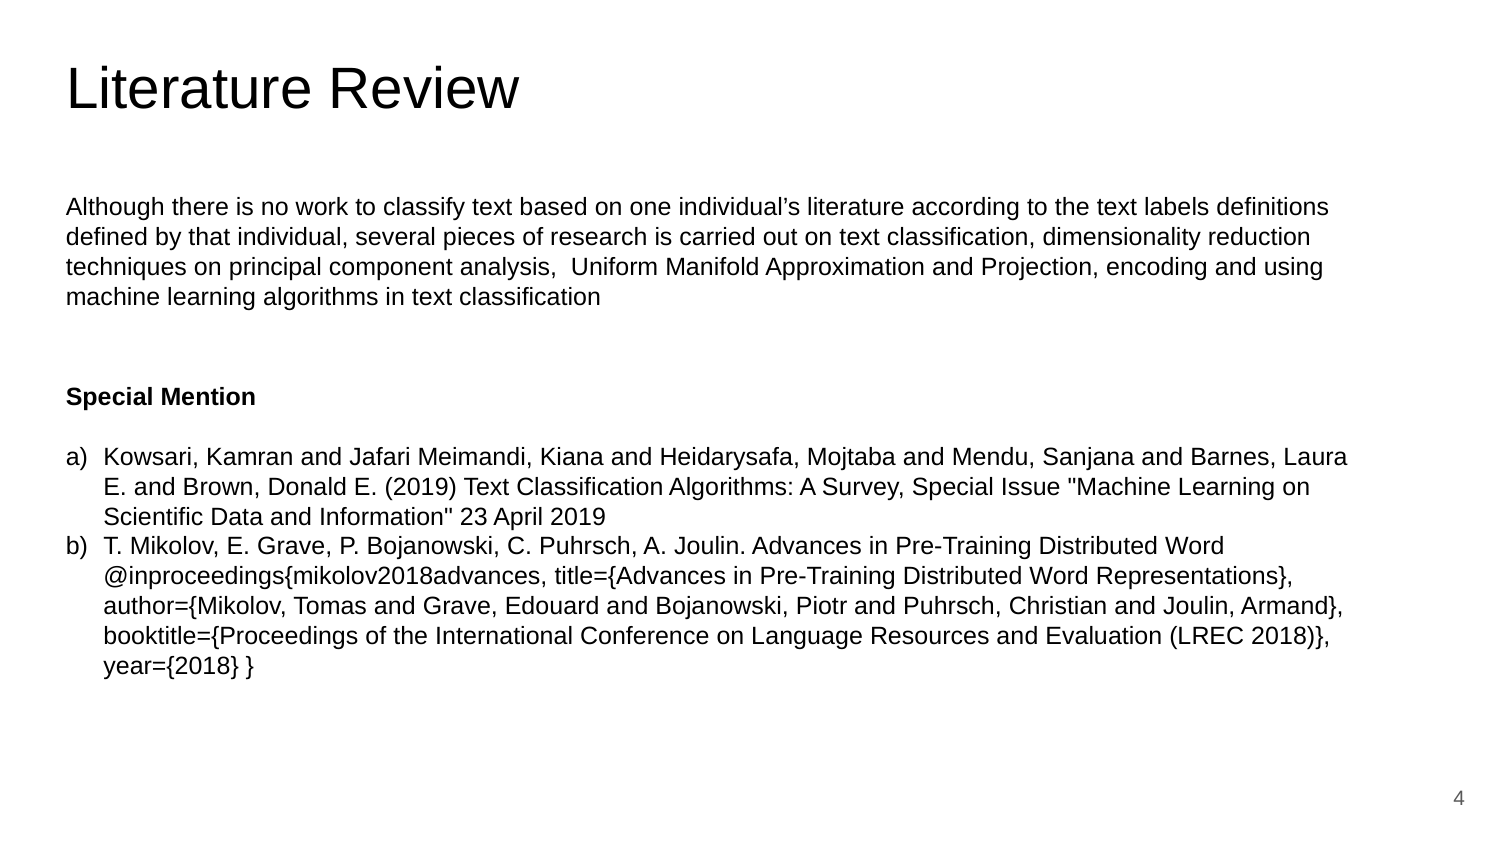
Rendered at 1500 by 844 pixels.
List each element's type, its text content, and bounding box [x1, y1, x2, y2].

text_box Although there is no work to classify text based on one individual’s literature according to the text labels definitions defined by that individual, several pieces of research is carried out on text classification, dimensionality reduction techniques on principal component analysis, Uniform Manifold Approximation and Projection, encoding and using machine learning algorithms in text classification [51, 182, 1396, 318]
slide_number 4 [1389, 764, 1480, 830]
text_box Special Mention Kowsari, Kamran and Jafari Meimandi, Kiana and Heidarysafa, Mojtaba and Mendu, Sanjana and Barnes, Laura E. and Brown, Donald E. (2019) Text Classification Algorithms: A Survey, Special Issue "Machine Learning on Scientific Data and Information" 23 April 2019 T. Mikolov, E. Grave, P. Bojanowski, C. Puhrsch, A. Joulin. Advances in Pre-Training Distributed Word @inproceedings{mikolov2018advances, title={Advances in Pre-Training Distributed Word Representations}, author={Mikolov, Tomas and Grave, Edouard and Bojanowski, Piotr and Puhrsch, Christian and Joulin, Armand}, booktitle={Proceedings of the International Conference on Language Resources and Evaluation (LREC 2018)}, year={2018} } [51, 372, 1396, 717]
title Literature Review [51, 35, 1449, 129]
